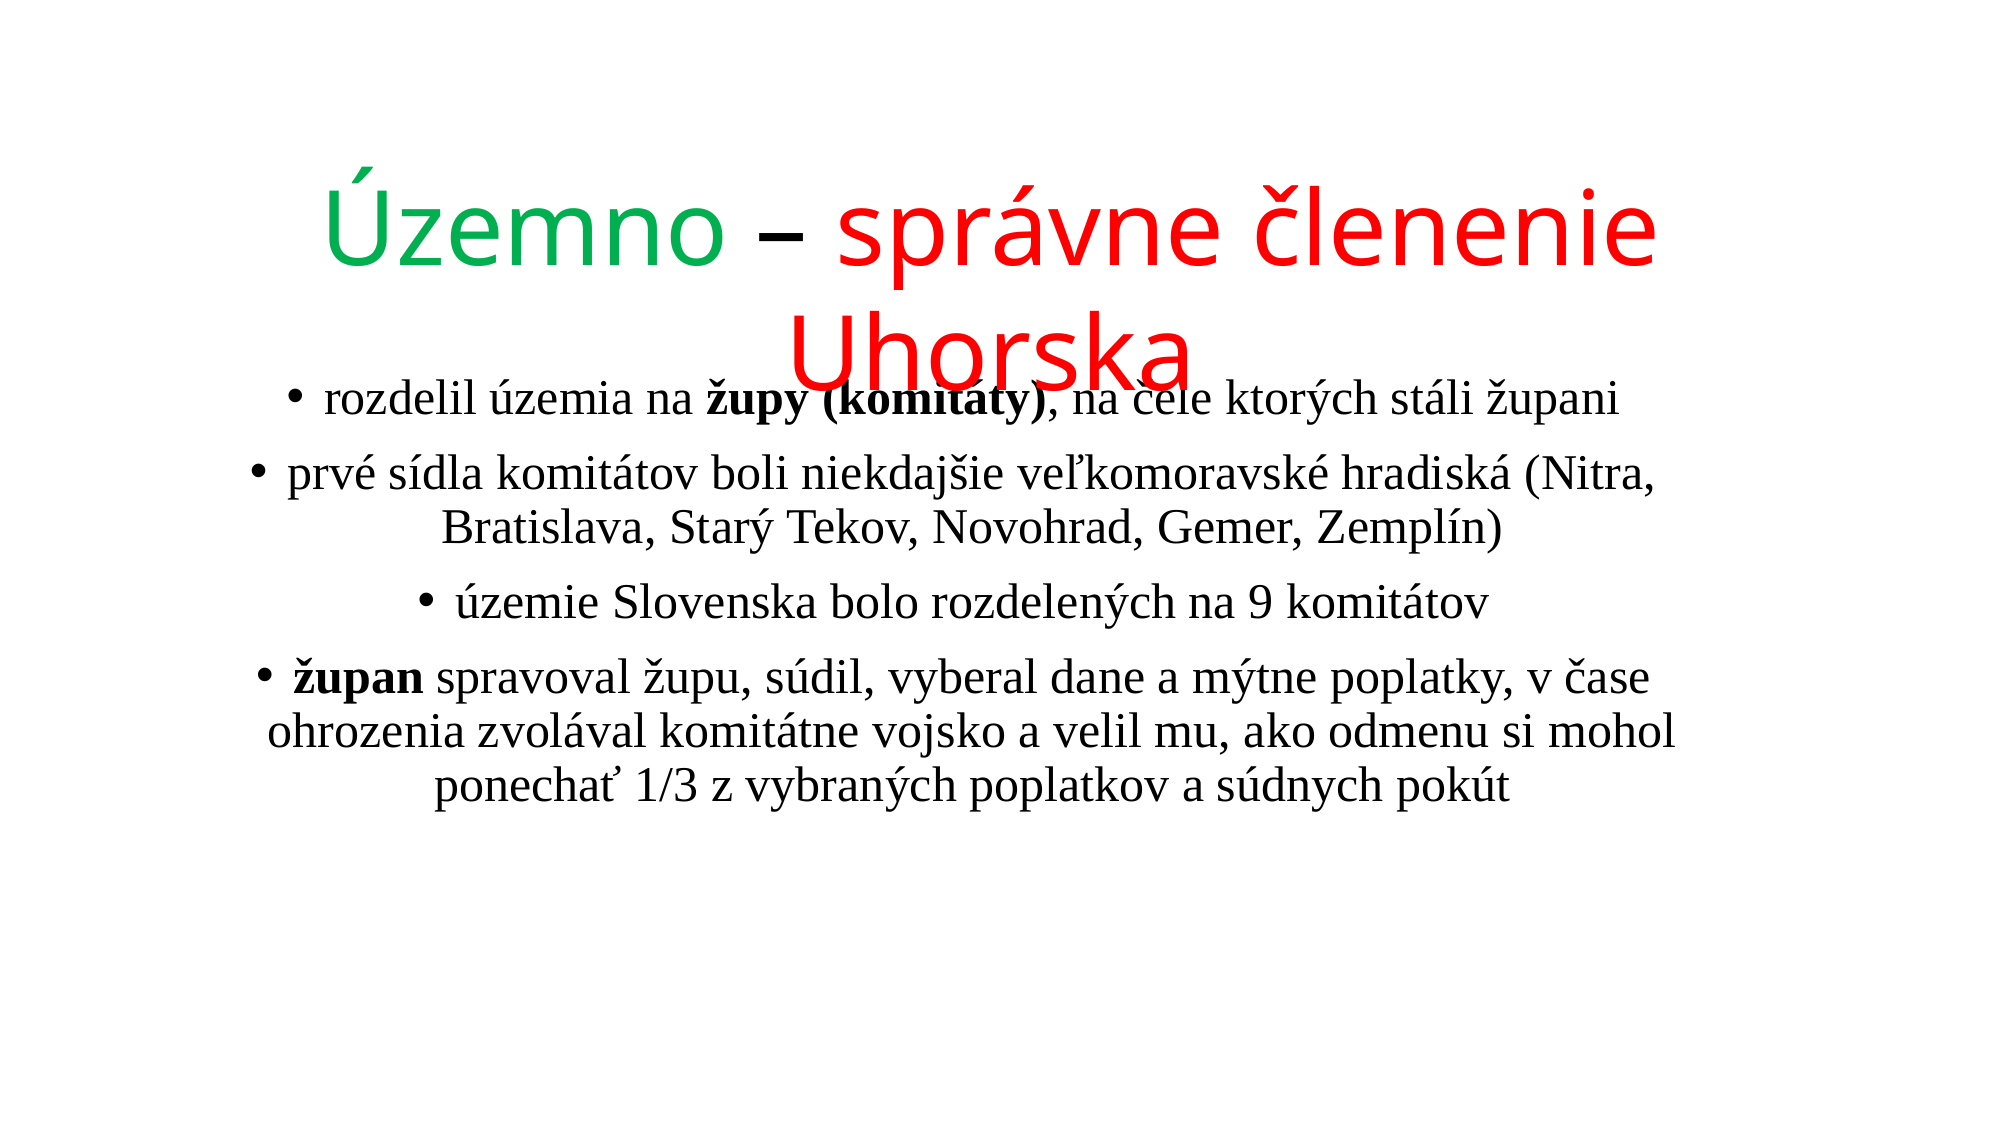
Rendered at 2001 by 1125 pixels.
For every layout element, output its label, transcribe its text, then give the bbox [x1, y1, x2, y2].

text_box Územno – správne členenie Uhorska [272, 154, 1709, 419]
text_box rozdelil územia na župy (komitáty), na čele ktorých stáli župani prvé sídla komitátov boli niekdajšie veľkomoravské hradiská (Nitra, Bratislava, Starý Tekov, Novohrad, Gemer, Zemplín) územie Slovenska bolo rozdelených na 9 komitátov župan spravoval župu, súdil, vyberal dane a mýtne poplatky, v čase ohrozenia zvolával komitátne vojsko a velil mu, ako odmenu si mohol ponechať 1/3 z vybraných poplatkov a súdnych pokút [198, 364, 1709, 868]
